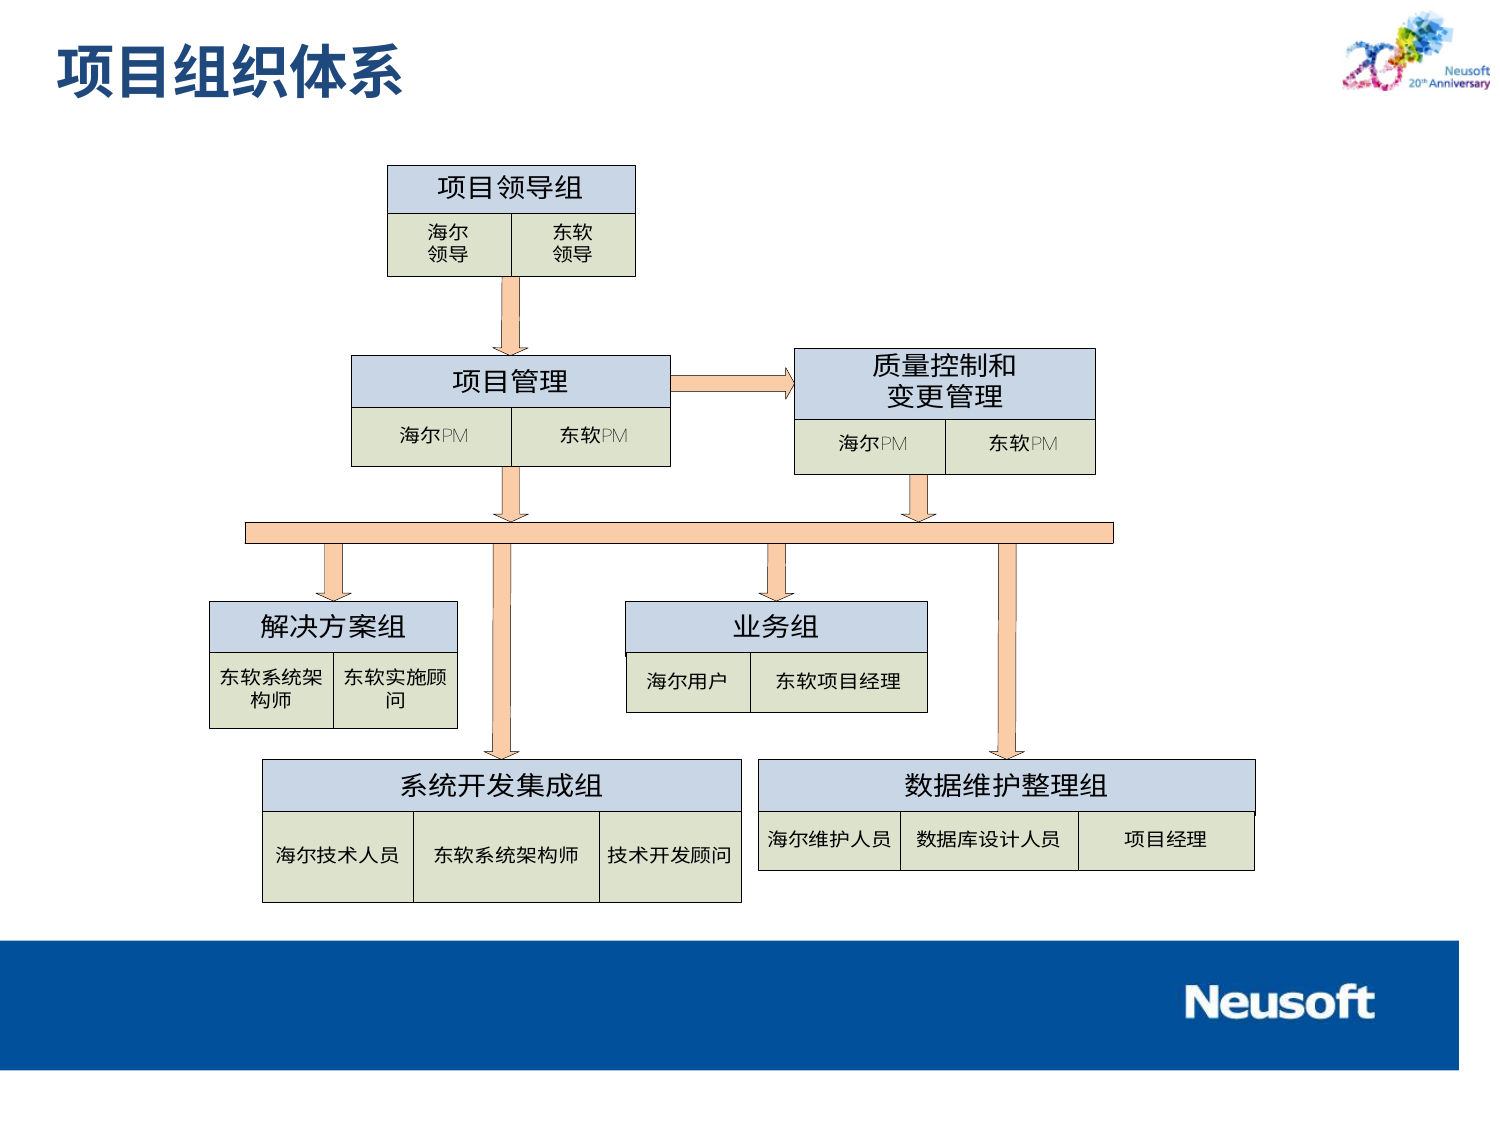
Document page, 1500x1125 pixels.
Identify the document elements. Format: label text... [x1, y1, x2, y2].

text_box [206, 162, 1259, 906]
title 项目组织体系 [41, 27, 1347, 146]
picture [1175, 983, 1376, 1024]
picture [1342, 10, 1490, 91]
